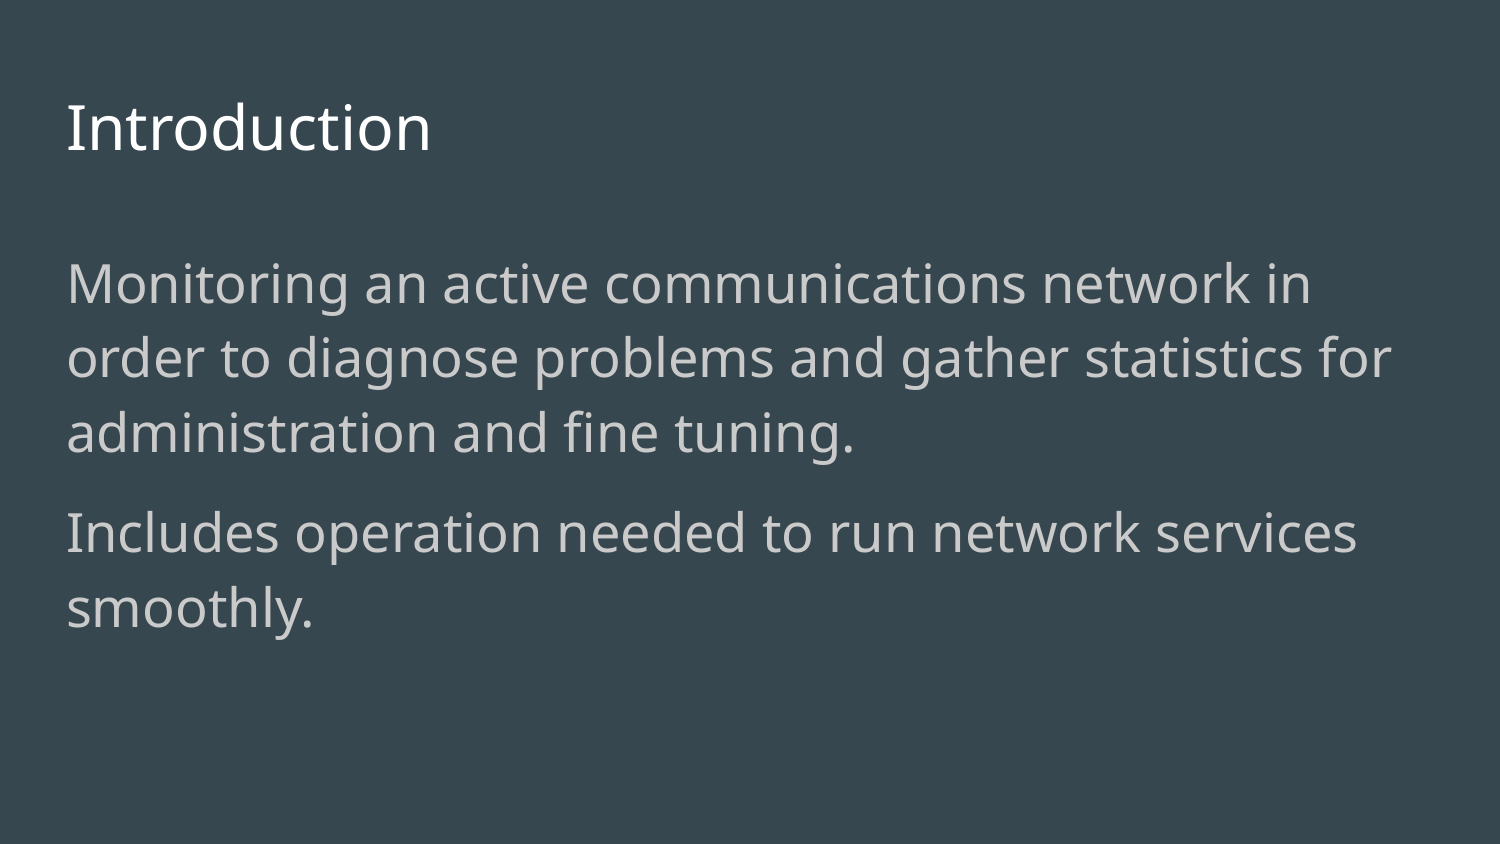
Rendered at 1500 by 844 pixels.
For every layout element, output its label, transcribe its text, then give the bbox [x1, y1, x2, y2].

list Monitoring an active communications network in order to diagnose problems and gather statistics for administration and fine tuning. Includes operation needed to run network services smoothly. [51, 224, 1449, 785]
title Introduction [51, 72, 1449, 167]
